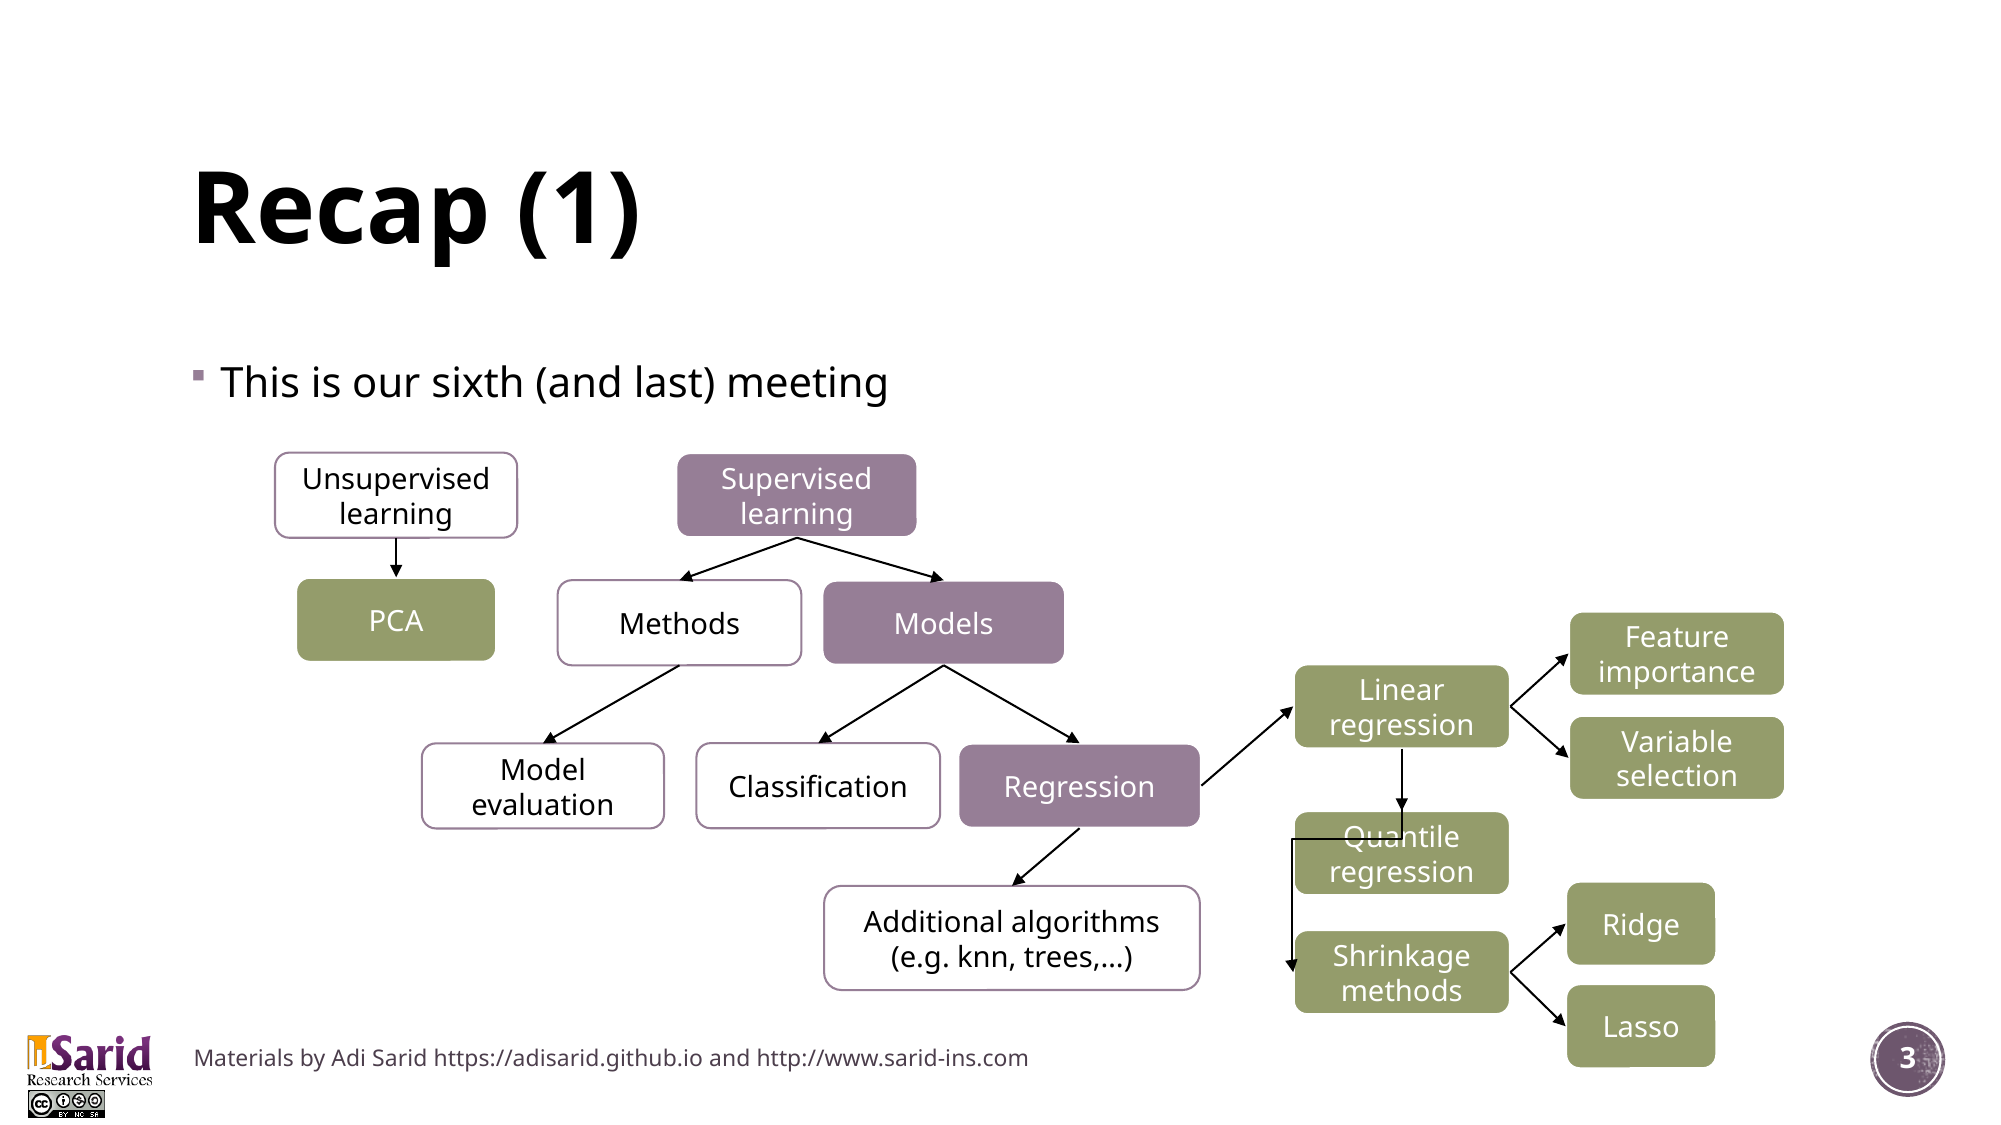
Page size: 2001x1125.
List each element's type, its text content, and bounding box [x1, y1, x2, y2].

picture [27, 1035, 152, 1086]
picture [28, 1090, 105, 1118]
list This is our sixth (and last) meeting [175, 348, 1826, 1013]
slide_number 3 [1855, 1028, 1961, 1089]
title Recap (1) [175, 79, 1826, 344]
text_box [276, 454, 1785, 1068]
footer Materials by Adi Sarid https://adisarid.github.io and http://www.sarid-ins.com [178, 1028, 1217, 1089]
